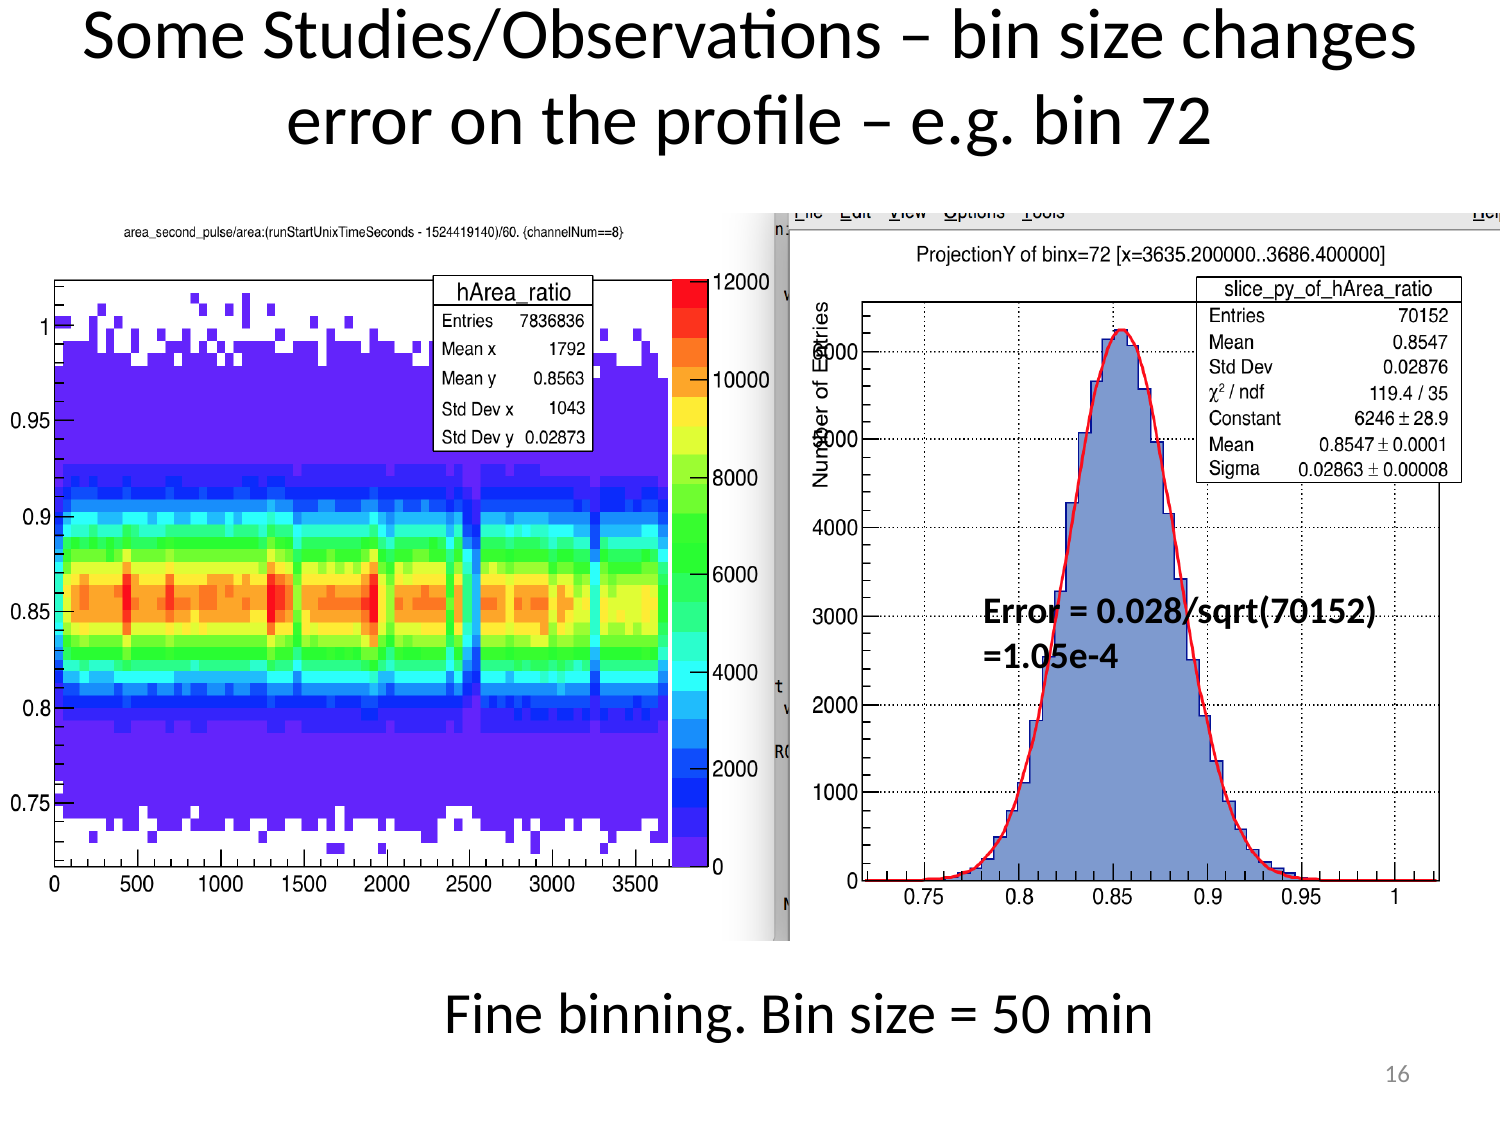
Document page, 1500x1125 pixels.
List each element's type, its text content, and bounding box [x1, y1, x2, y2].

slide_number 16 [1074, 1042, 1425, 1103]
text_box Fine binning. Bin size = 50 min [429, 967, 1183, 1053]
picture [0, 213, 1500, 942]
text_box Some Studies/Observations – bin size changes error on the profile – e.g. bin 72 [5, 0, 1495, 167]
